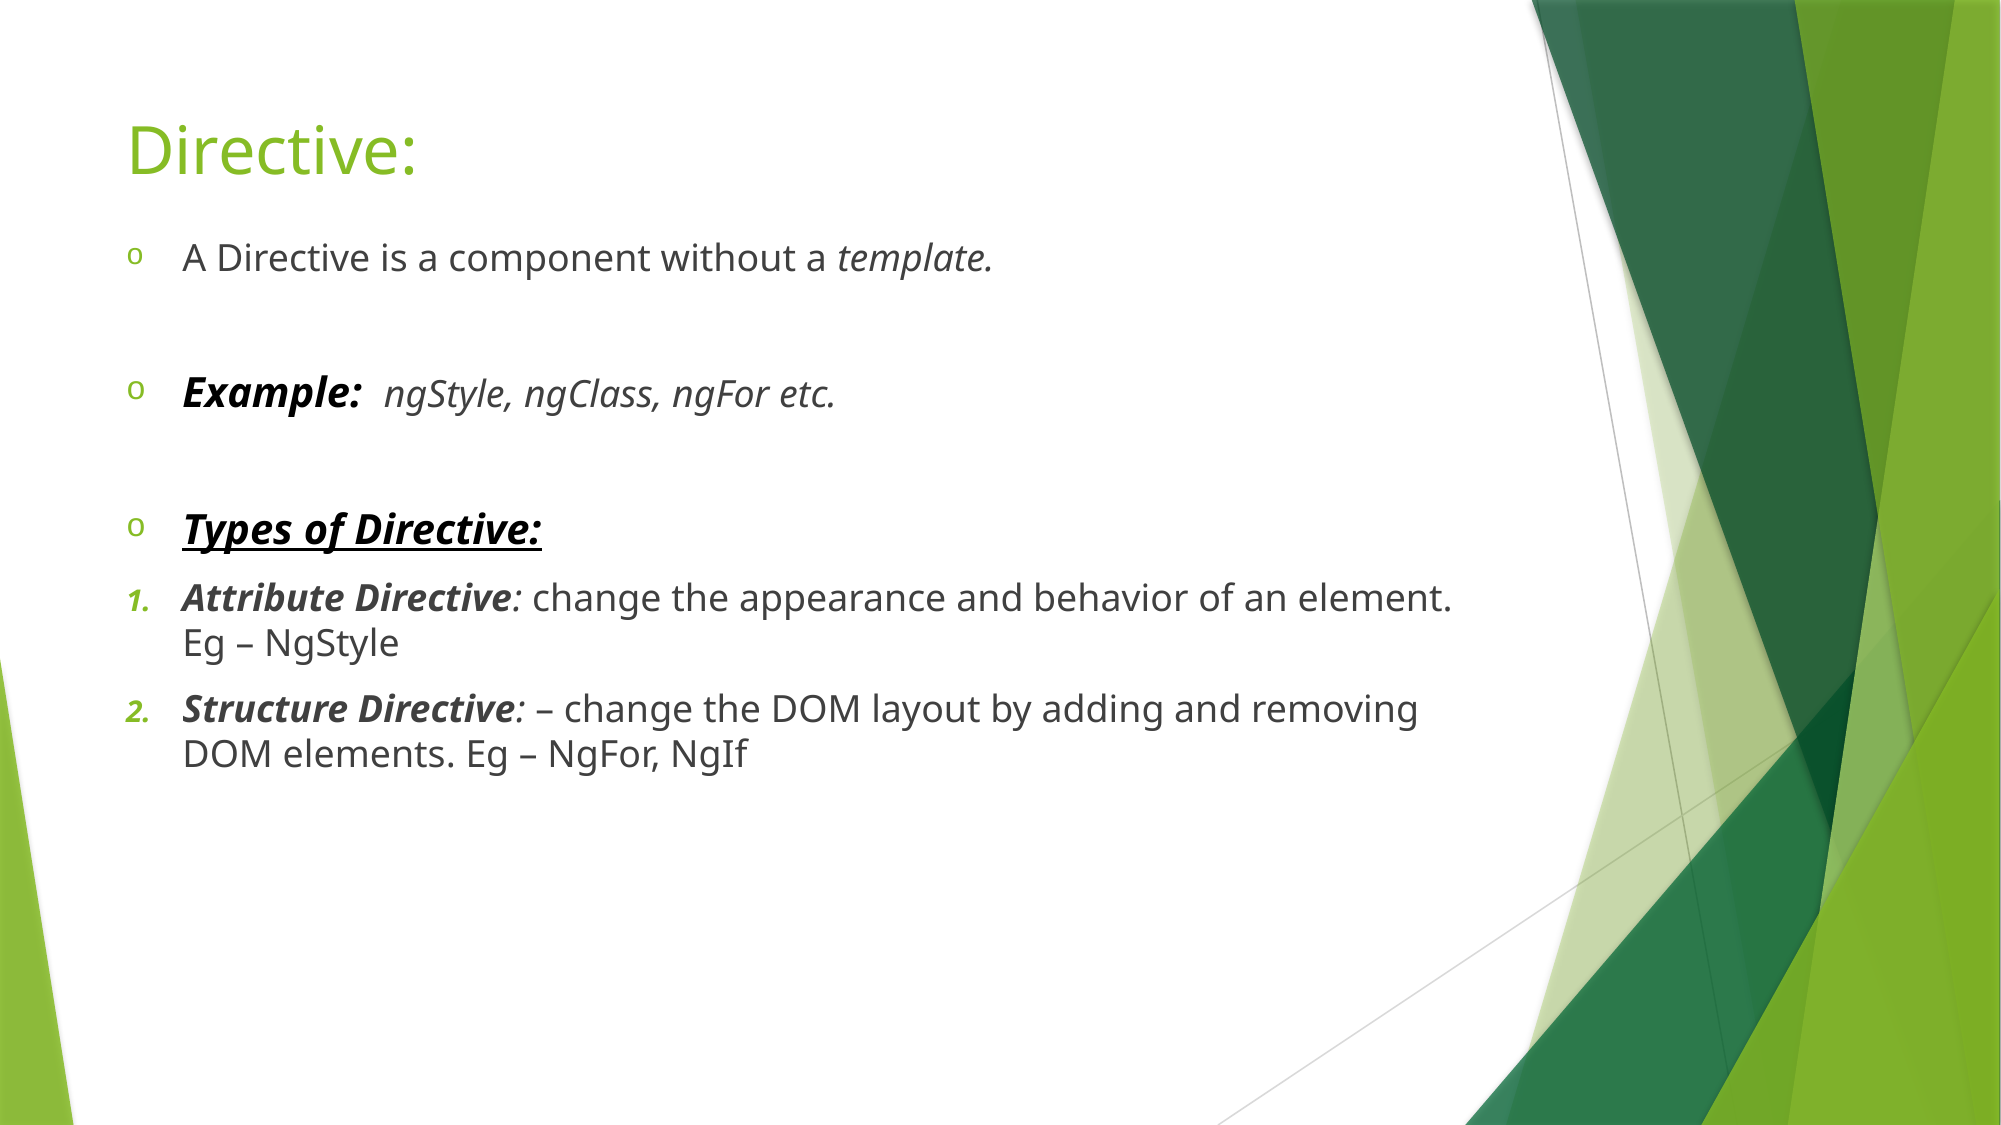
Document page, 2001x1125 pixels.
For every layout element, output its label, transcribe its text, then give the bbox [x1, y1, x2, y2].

list A Directive is a component without a template. Example: ngStyle, ngClass, ngFor etc. Types of Directive: Attribute Directive: change the appearance and behavior of an element. Eg – NgStyle Structure Directive: – change the DOM layout by adding and removing DOM elements. Eg – NgFor, NgIf [111, 226, 1522, 991]
title Directive: [111, 99, 1522, 226]
